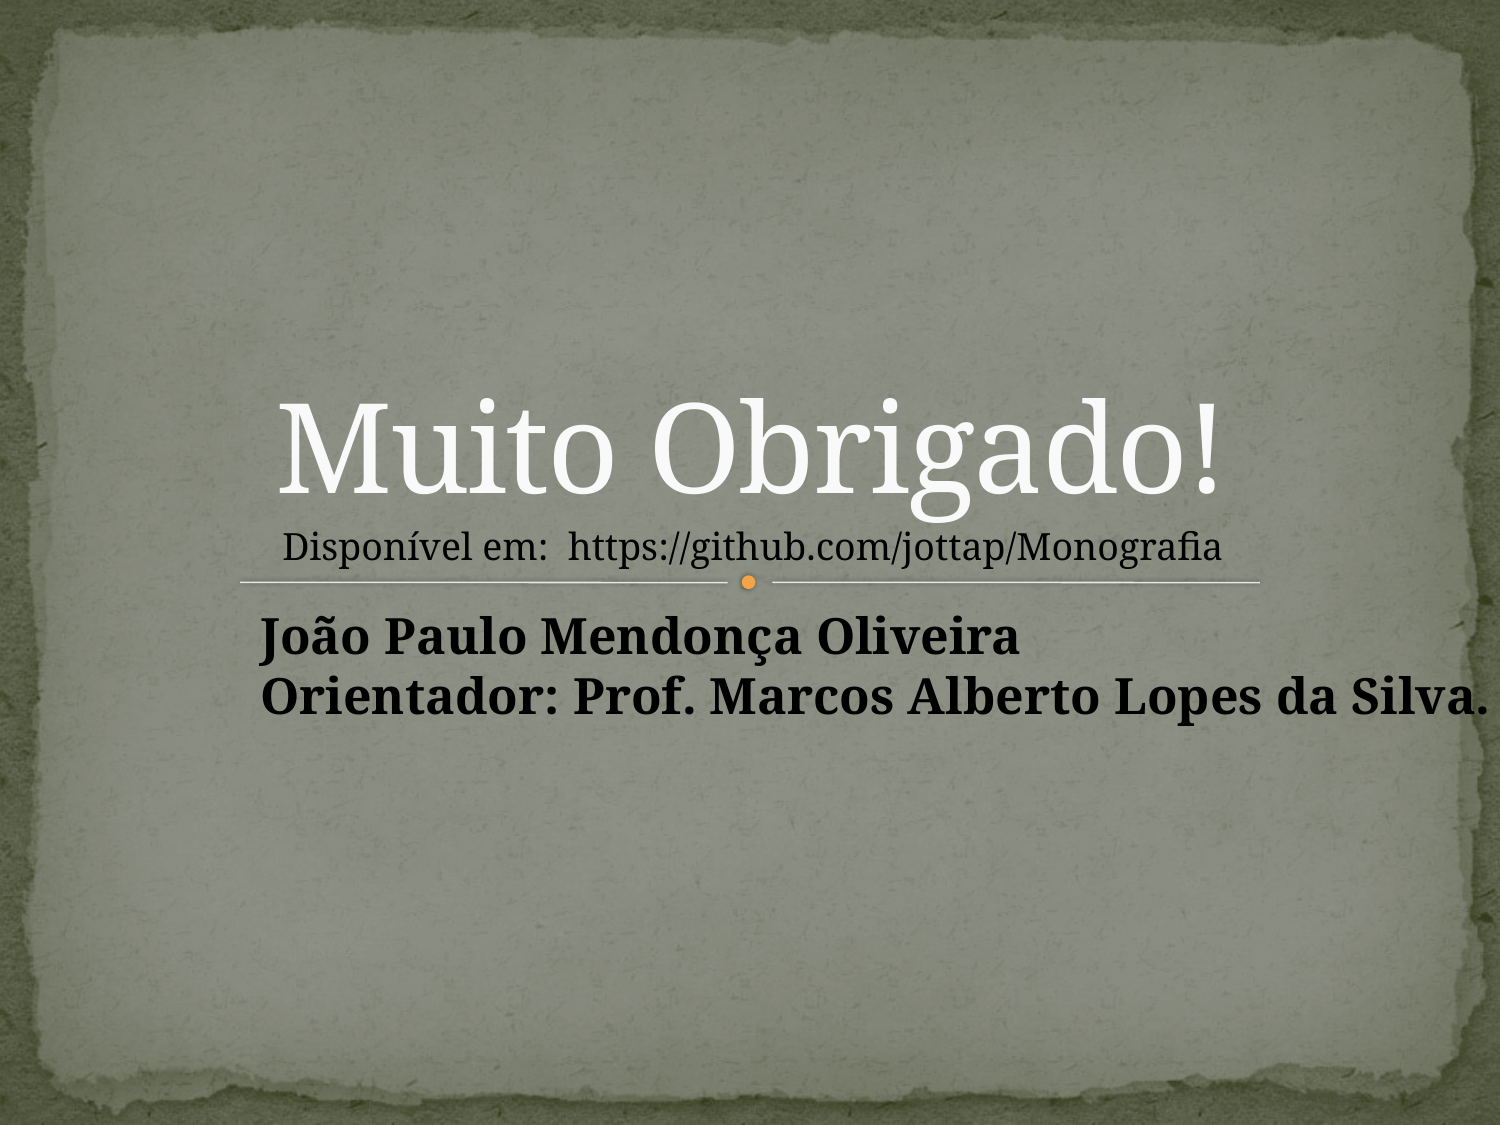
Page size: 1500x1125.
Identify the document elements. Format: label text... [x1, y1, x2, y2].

title Muito Obrigado! [70, 281, 1433, 607]
text_box Disponível em: https://github.com/jottap/Monografia [267, 515, 1239, 576]
text_box João Paulo Mendonça Oliveira Orientador: Prof. Marcos Alberto Lopes da Silva. [245, 597, 1500, 733]
